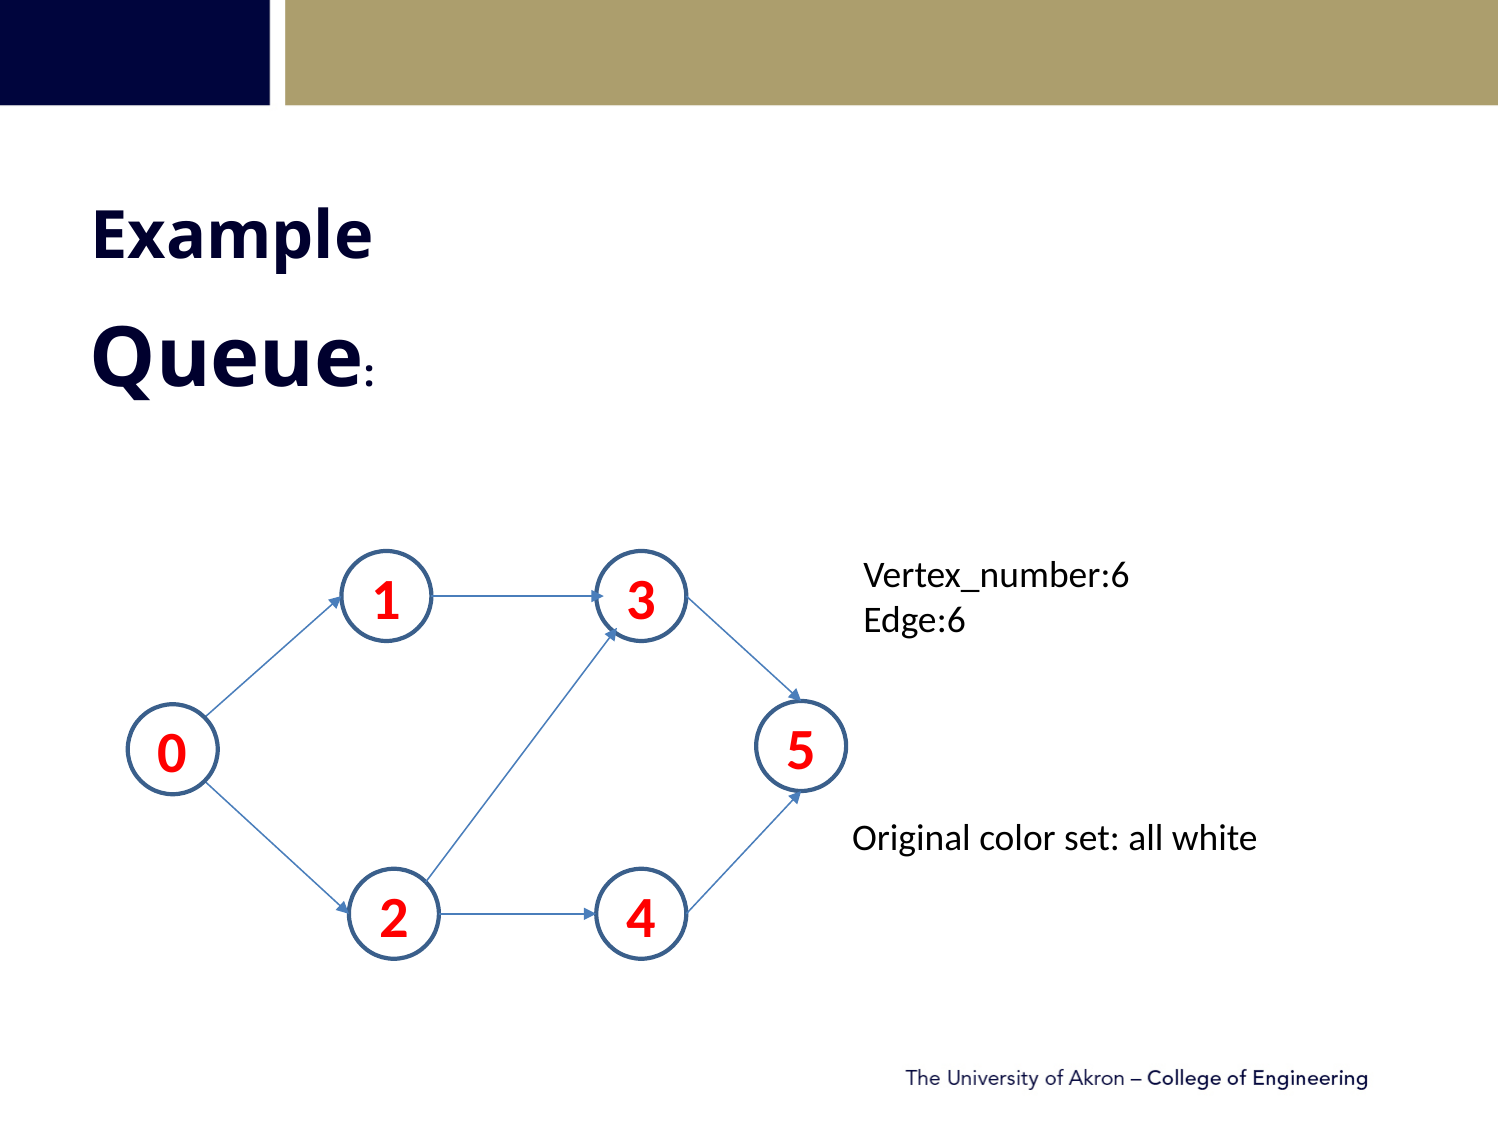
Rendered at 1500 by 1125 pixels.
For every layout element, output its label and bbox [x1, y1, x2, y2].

text_box [204, 780, 350, 915]
text_box [686, 595, 802, 702]
text_box [425, 627, 618, 883]
text_box [686, 790, 802, 915]
picture [0, 0, 1499, 1125]
text_box [204, 595, 342, 718]
